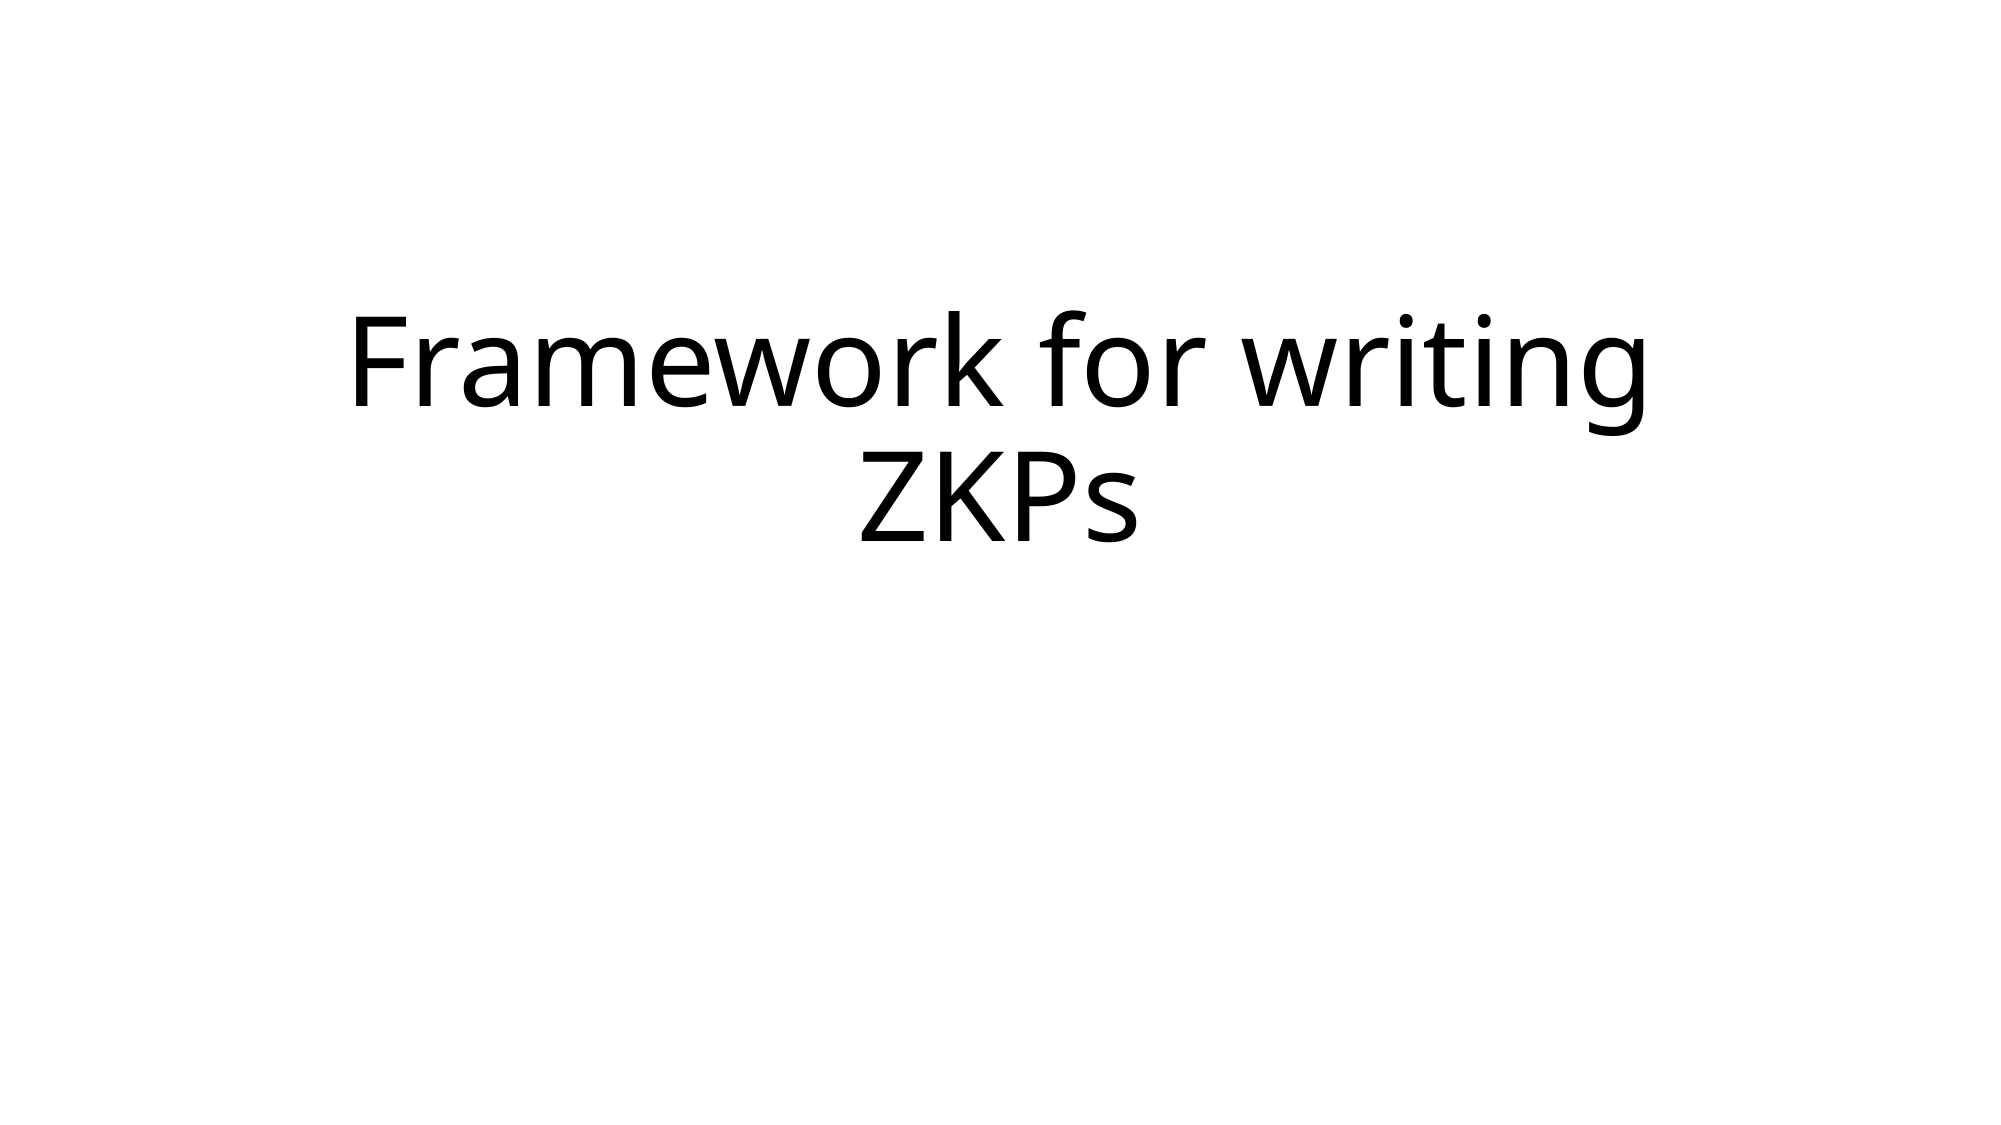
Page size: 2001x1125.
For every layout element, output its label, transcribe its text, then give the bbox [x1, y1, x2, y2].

title Framework for writing ZKPs [249, 184, 1750, 576]
